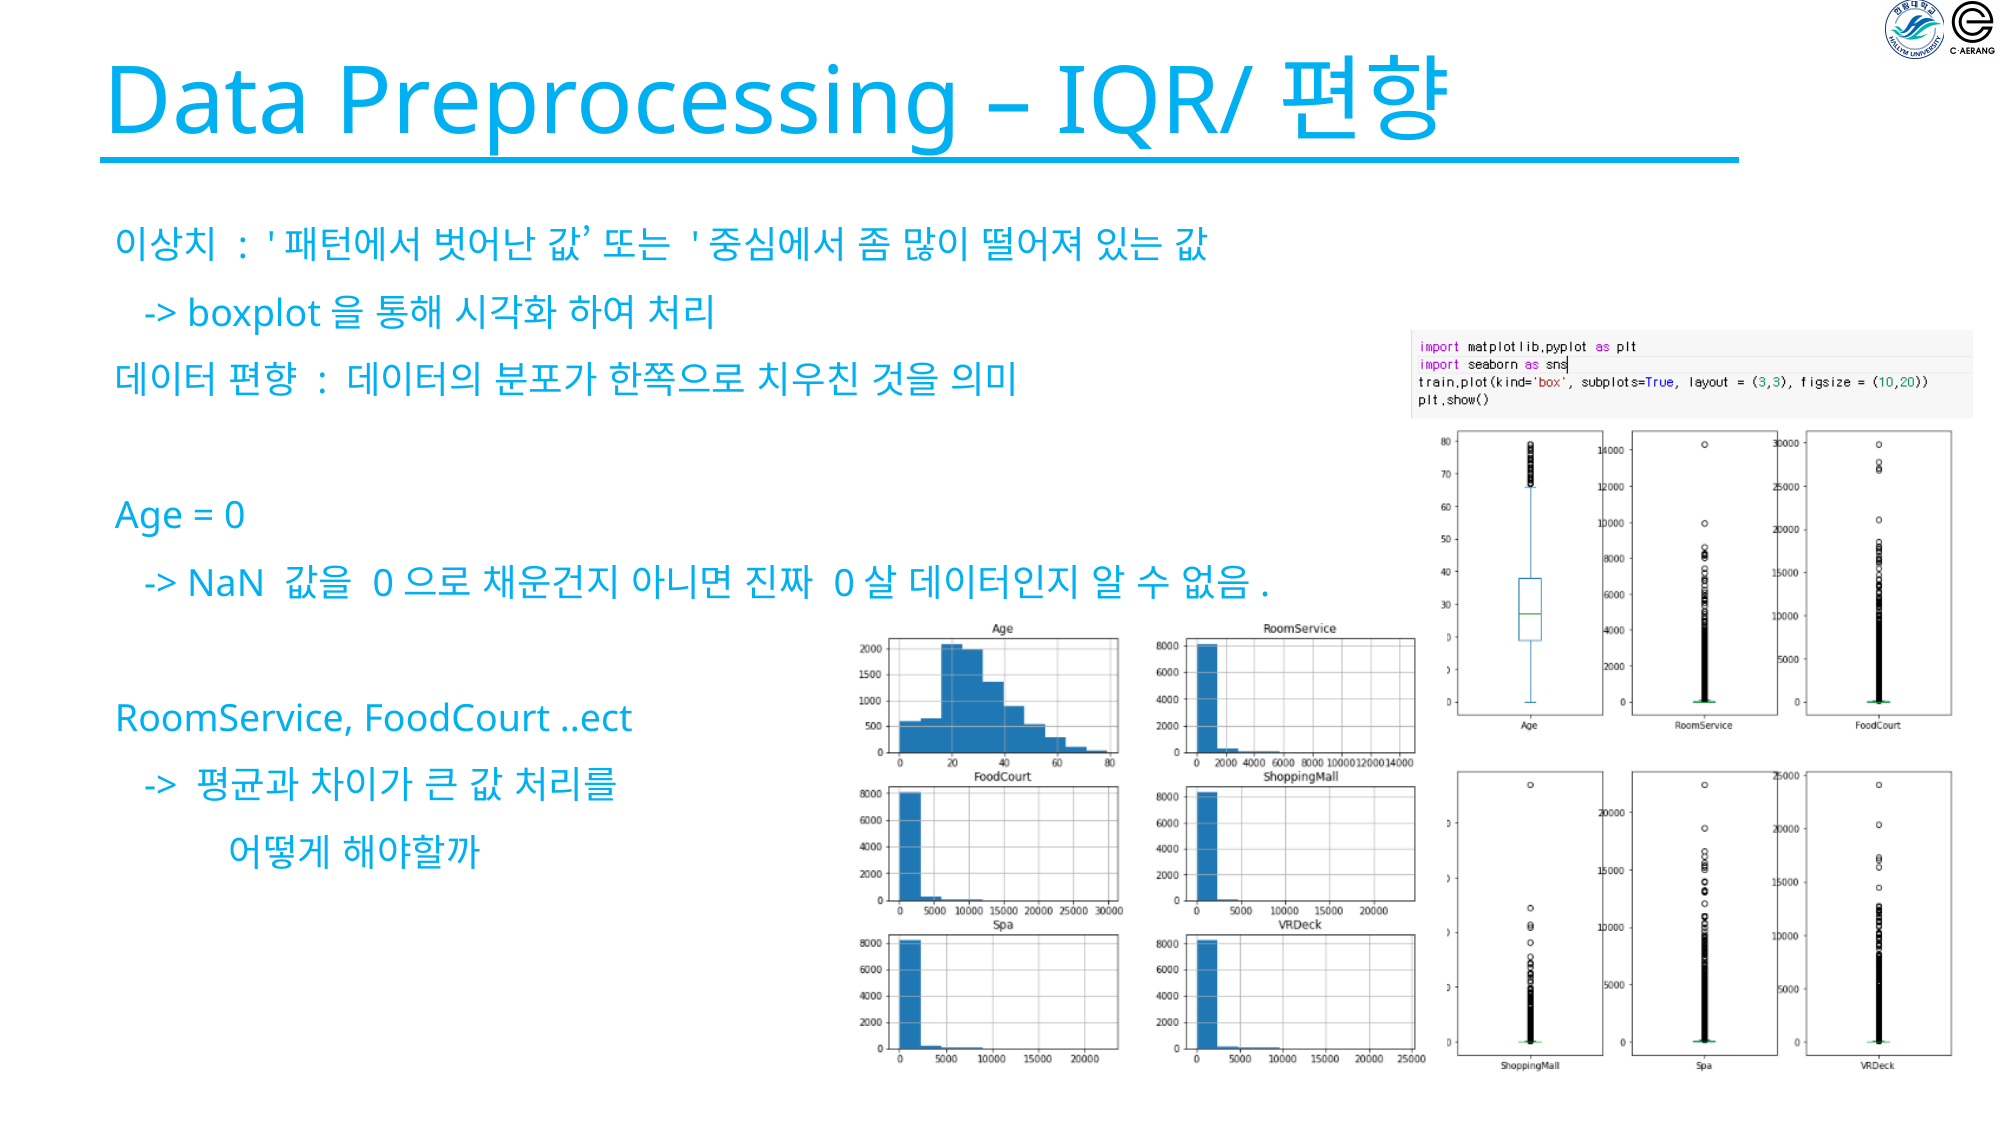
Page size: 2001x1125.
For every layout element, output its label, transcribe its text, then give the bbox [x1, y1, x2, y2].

text_box 이상치 : '패턴에서 벗어난 값’ 또는 '중심에서 좀 많이 떨어져 있는 값 -> boxplot을 통해 시각화 하여 처리 데이터 편향 : 데이터의 분포가 한쪽으로 치우친 것을 의미 Age = 0 -> NaN 값을 0으로 채운건지 아니면 진짜 0살 데이터인지 알 수 없음. RoomService, FoodCourt ..ect -> 평균과 차이가 큰 값 처리를 어떻게 해야할까 [100, 191, 1759, 949]
text_box Data Preprocessing – IQR/편향 [89, 32, 1587, 160]
picture [1885, 0, 2000, 59]
picture [837, 330, 1973, 1075]
